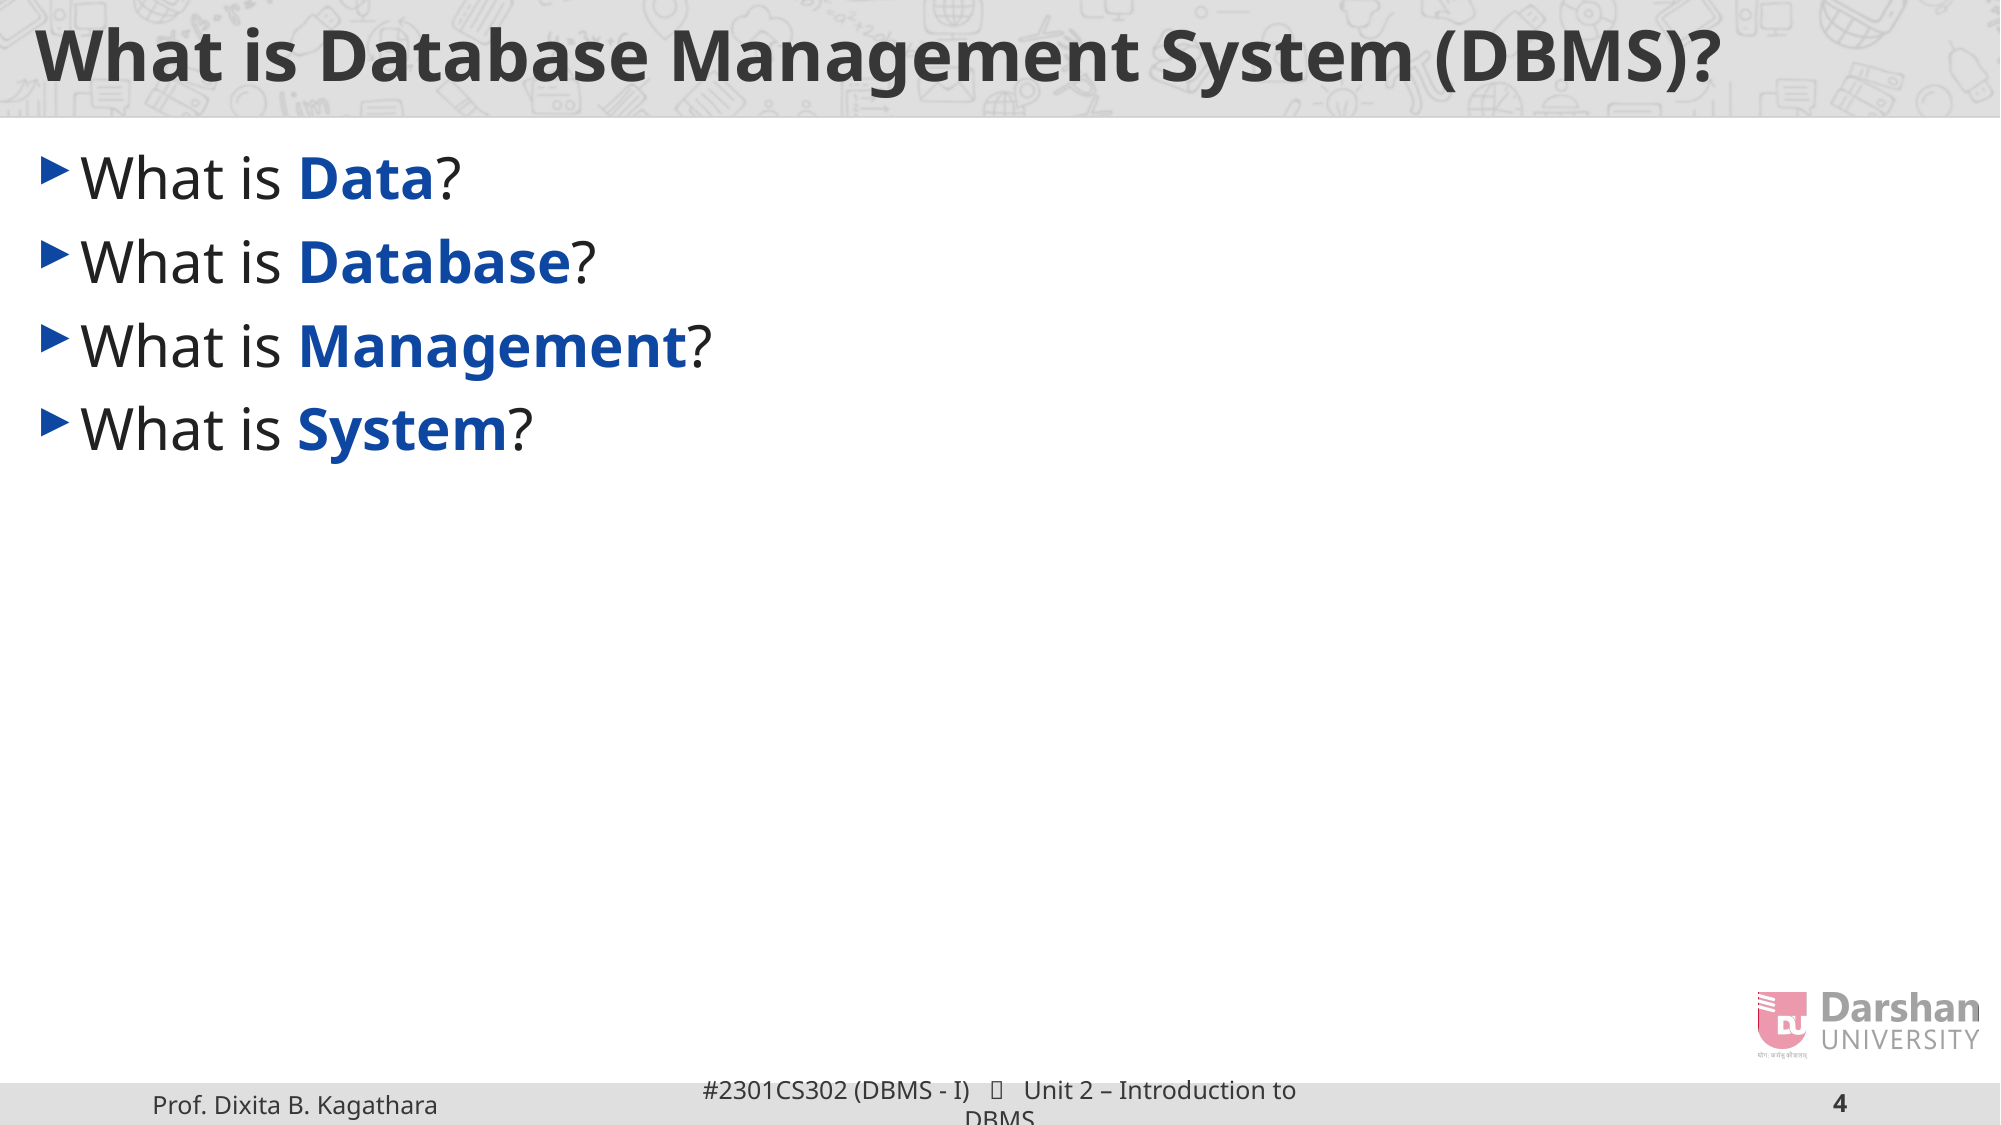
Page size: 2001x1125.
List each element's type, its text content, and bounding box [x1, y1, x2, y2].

title What is Database Management System (DBMS)? [0, 0, 2000, 117]
list What is Data? What is Database? What is Management? What is System? [21, 141, 1979, 1059]
